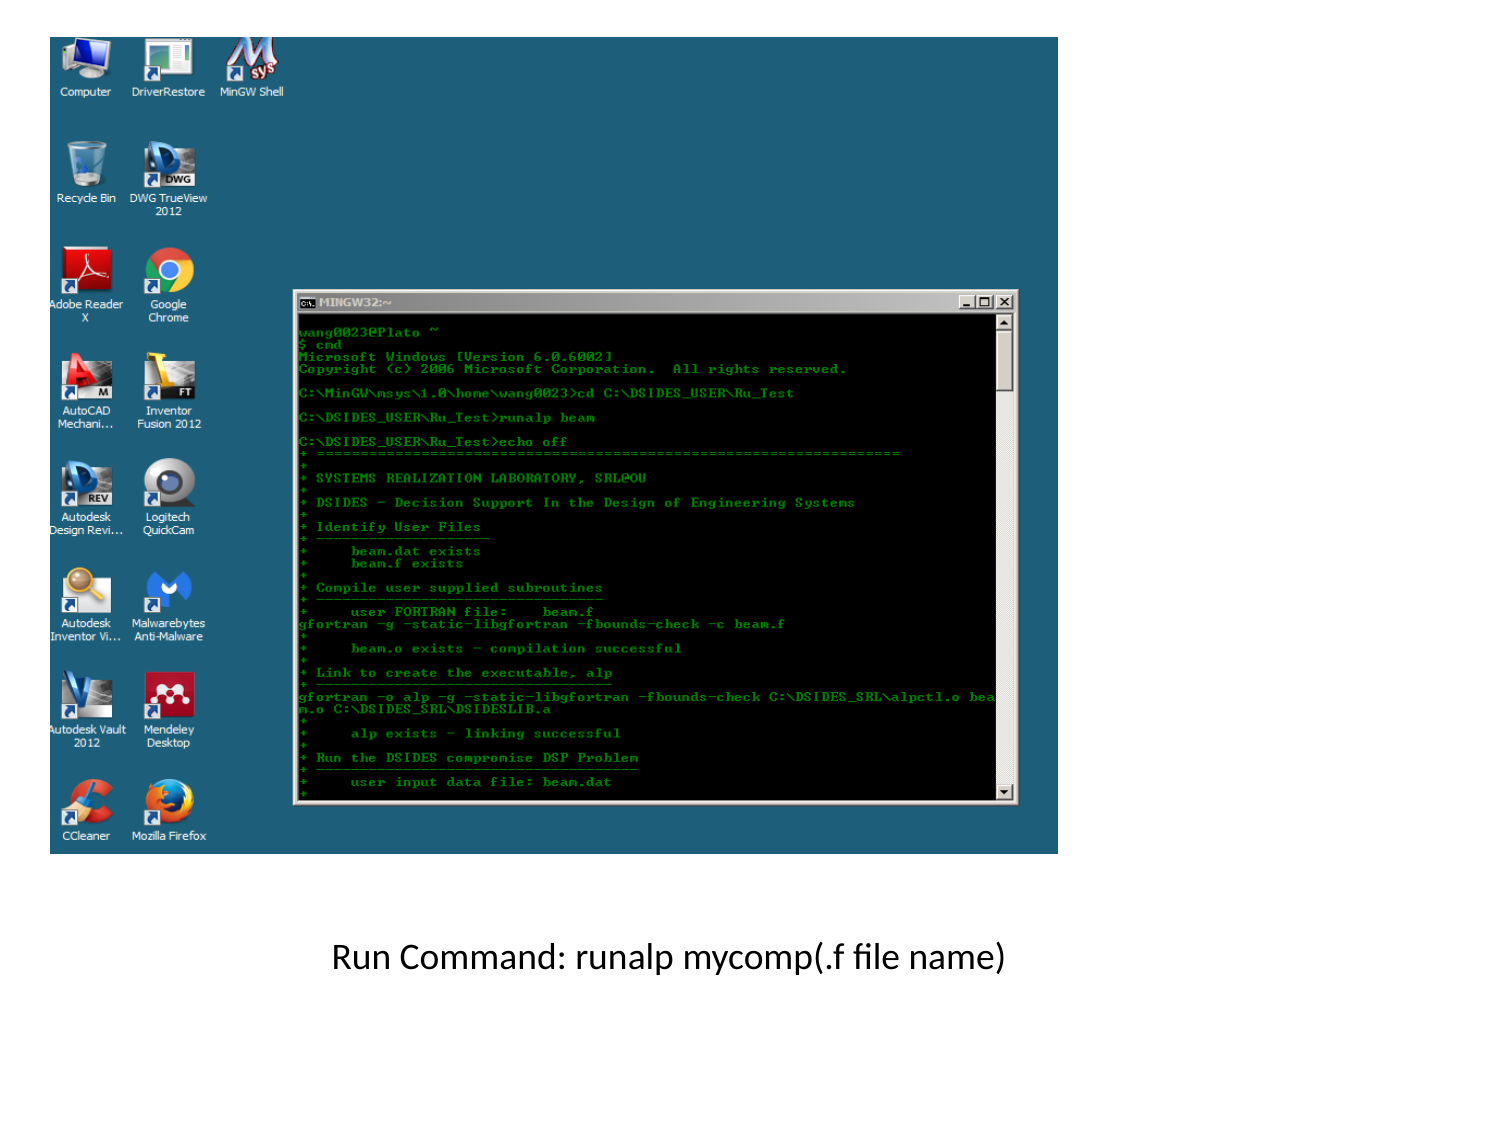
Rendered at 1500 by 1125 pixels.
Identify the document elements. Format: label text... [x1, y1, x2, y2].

picture [49, 37, 1059, 854]
text_box Run Command: runalp mycomp(.f file name) [316, 924, 1022, 985]
